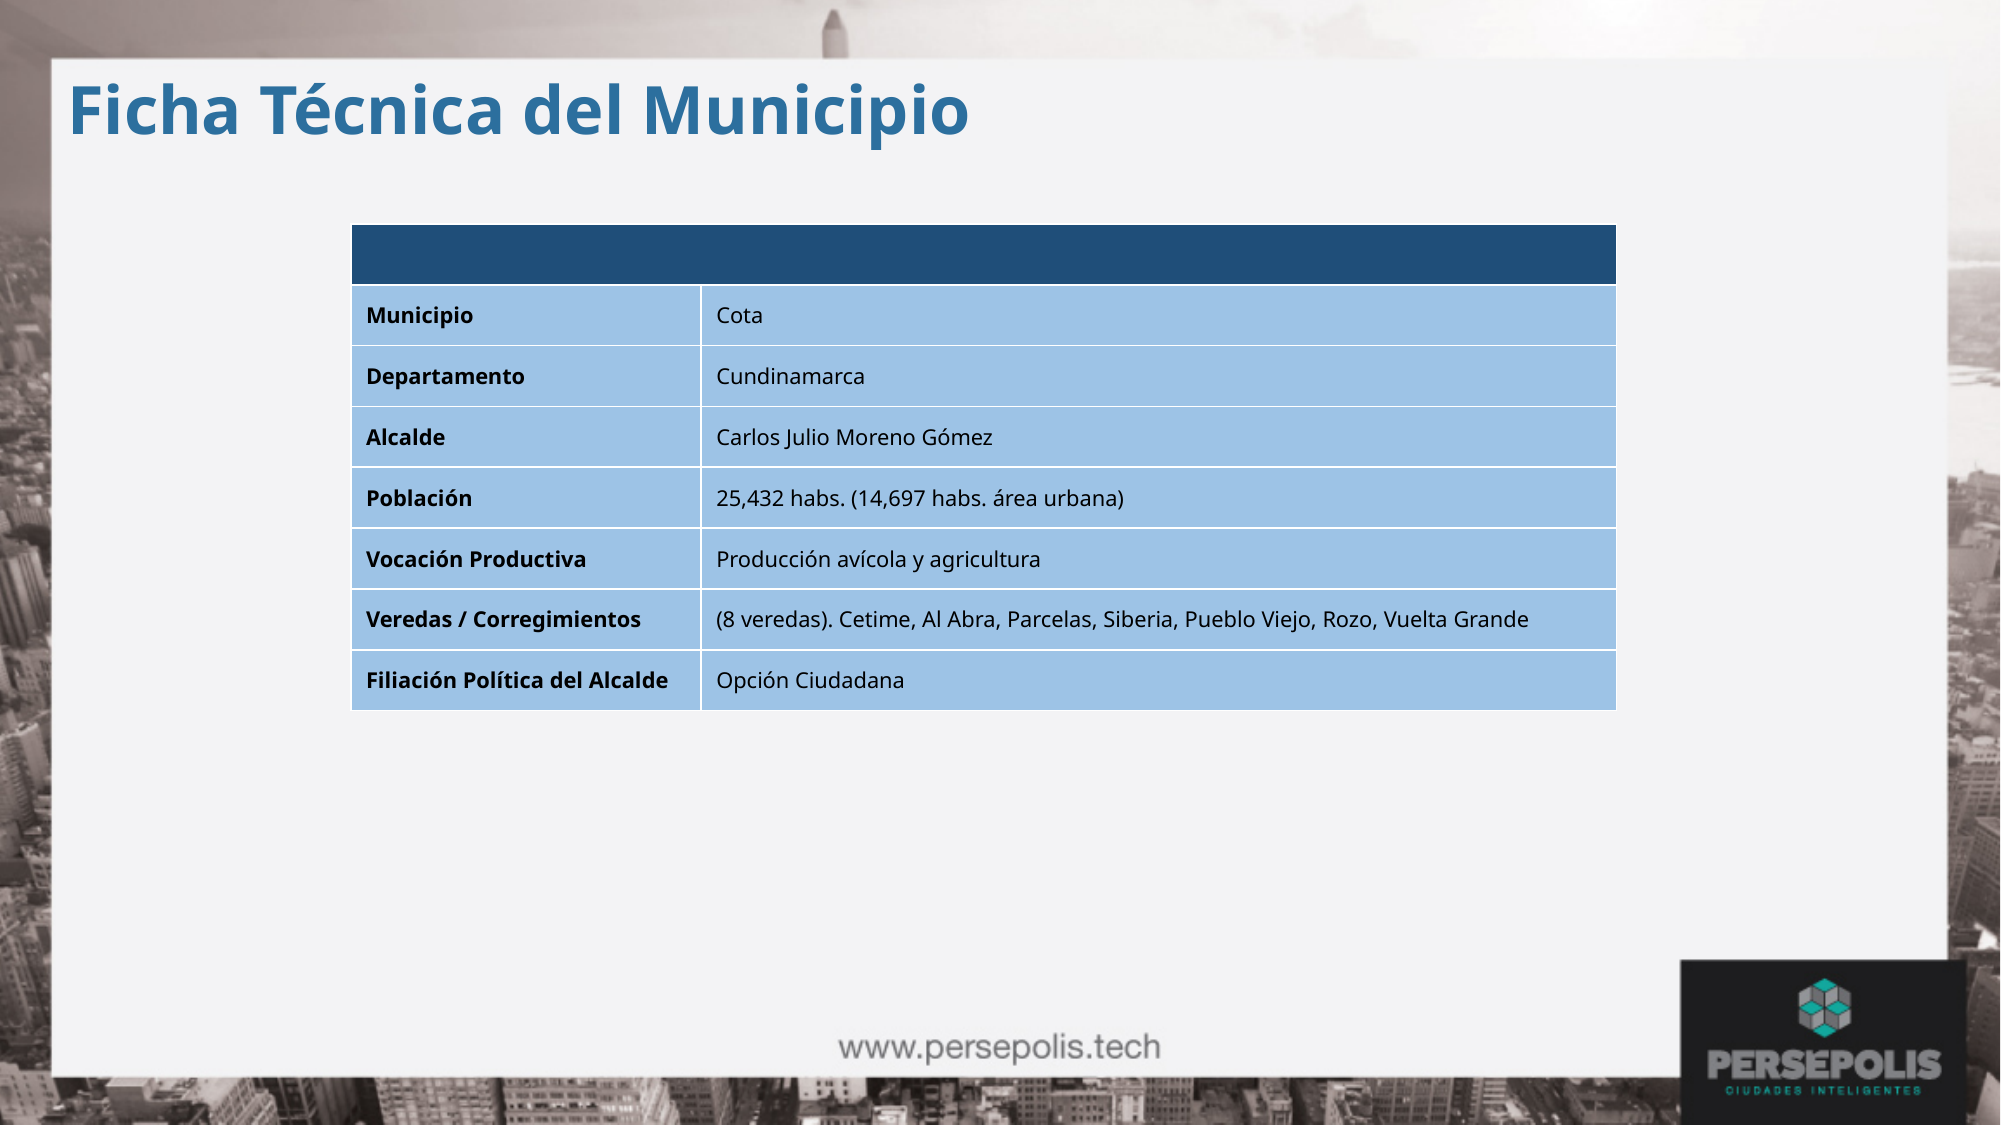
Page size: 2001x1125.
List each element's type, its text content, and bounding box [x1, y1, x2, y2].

picture [0, 0, 2001, 1125]
table_cell 25,432 habs. (14,697 habs. área urbana) [702, 468, 1616, 527]
table_cell Veredas / Corregimientos [352, 590, 700, 649]
table_cell Población [352, 468, 700, 527]
table_cell Producción avícola y agricultura [702, 529, 1616, 588]
table_cell Cota [702, 286, 1616, 345]
table_cell Cundinamarca [702, 346, 1616, 406]
table_header [352, 225, 1616, 284]
table_cell Alcalde [352, 407, 700, 466]
table_cell (8 veredas). Cetime, Al Abra, Parcelas, Siberia, Pueblo Viejo, Rozo, Vuelta Grande [702, 590, 1616, 649]
text_box Ficha Técnica del Municipio [52, 60, 1000, 156]
table_cell Vocación Productiva [352, 529, 700, 588]
table_cell Filiación Política del Alcalde [352, 651, 700, 710]
table_cell Opción Ciudadana [702, 651, 1616, 710]
table_cell Departamento [352, 346, 700, 406]
table_cell Carlos Julio Moreno Gómez [702, 407, 1616, 466]
table_cell Municipio [352, 286, 700, 345]
